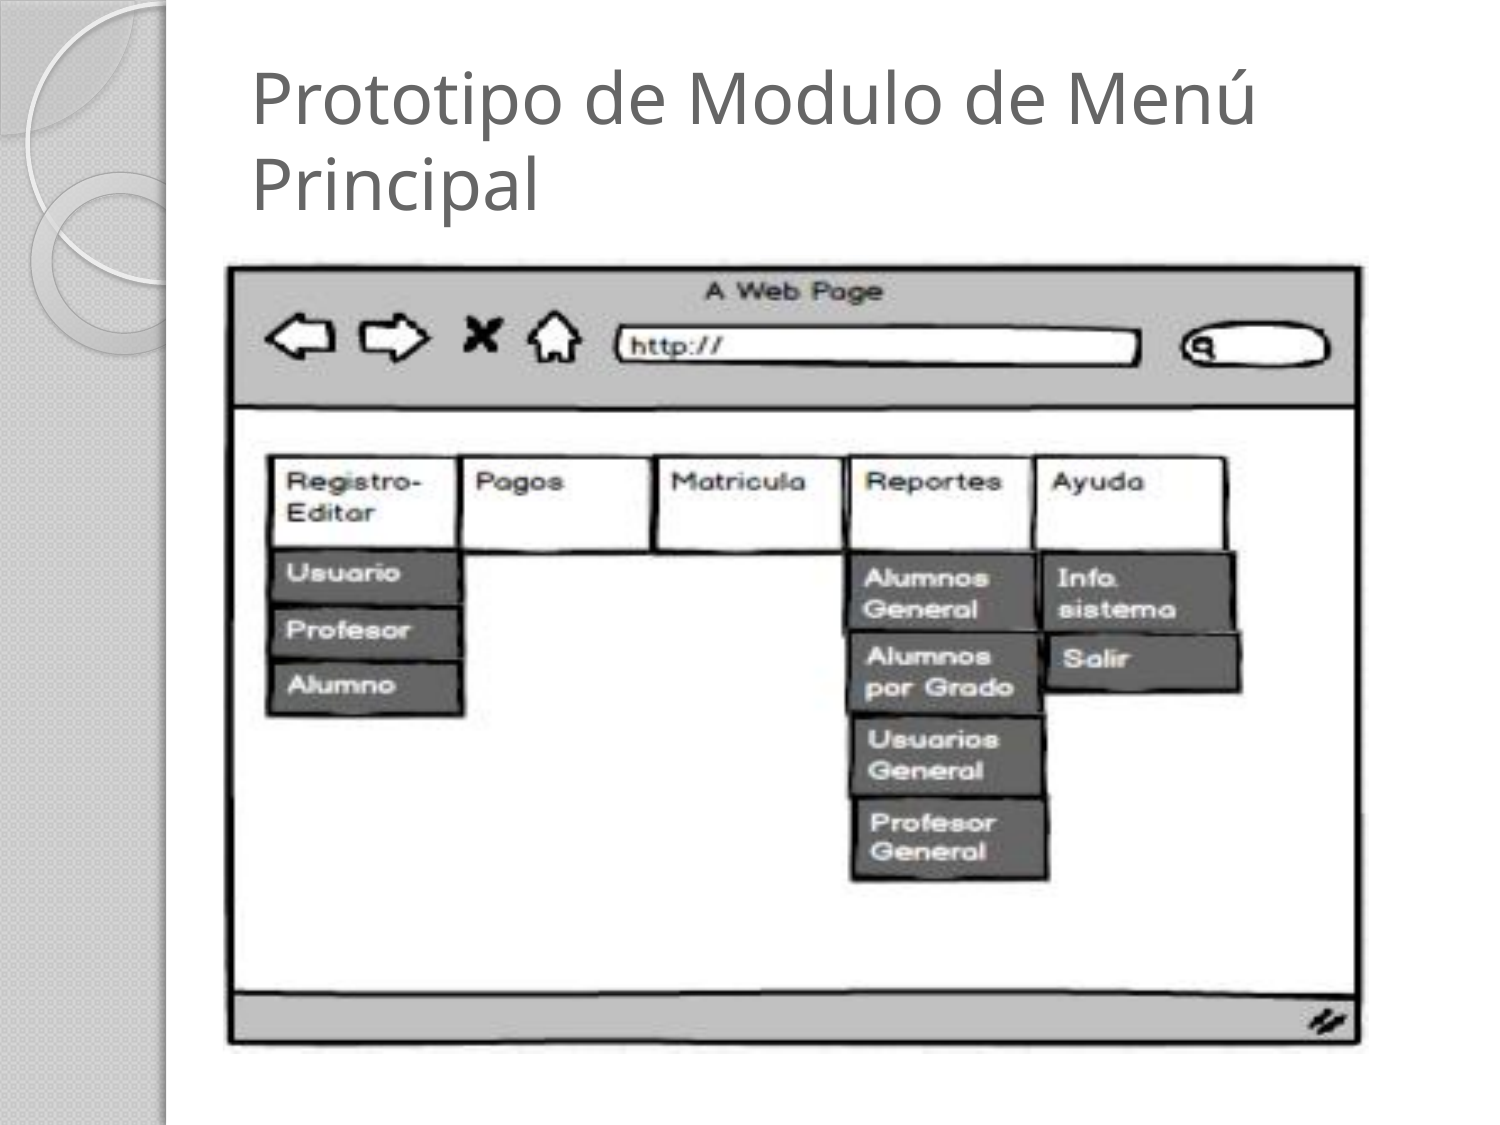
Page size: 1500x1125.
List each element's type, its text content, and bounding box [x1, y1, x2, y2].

title Prototipo de Modulo de Menú Principal [235, 45, 1466, 233]
picture [222, 255, 1369, 1054]
